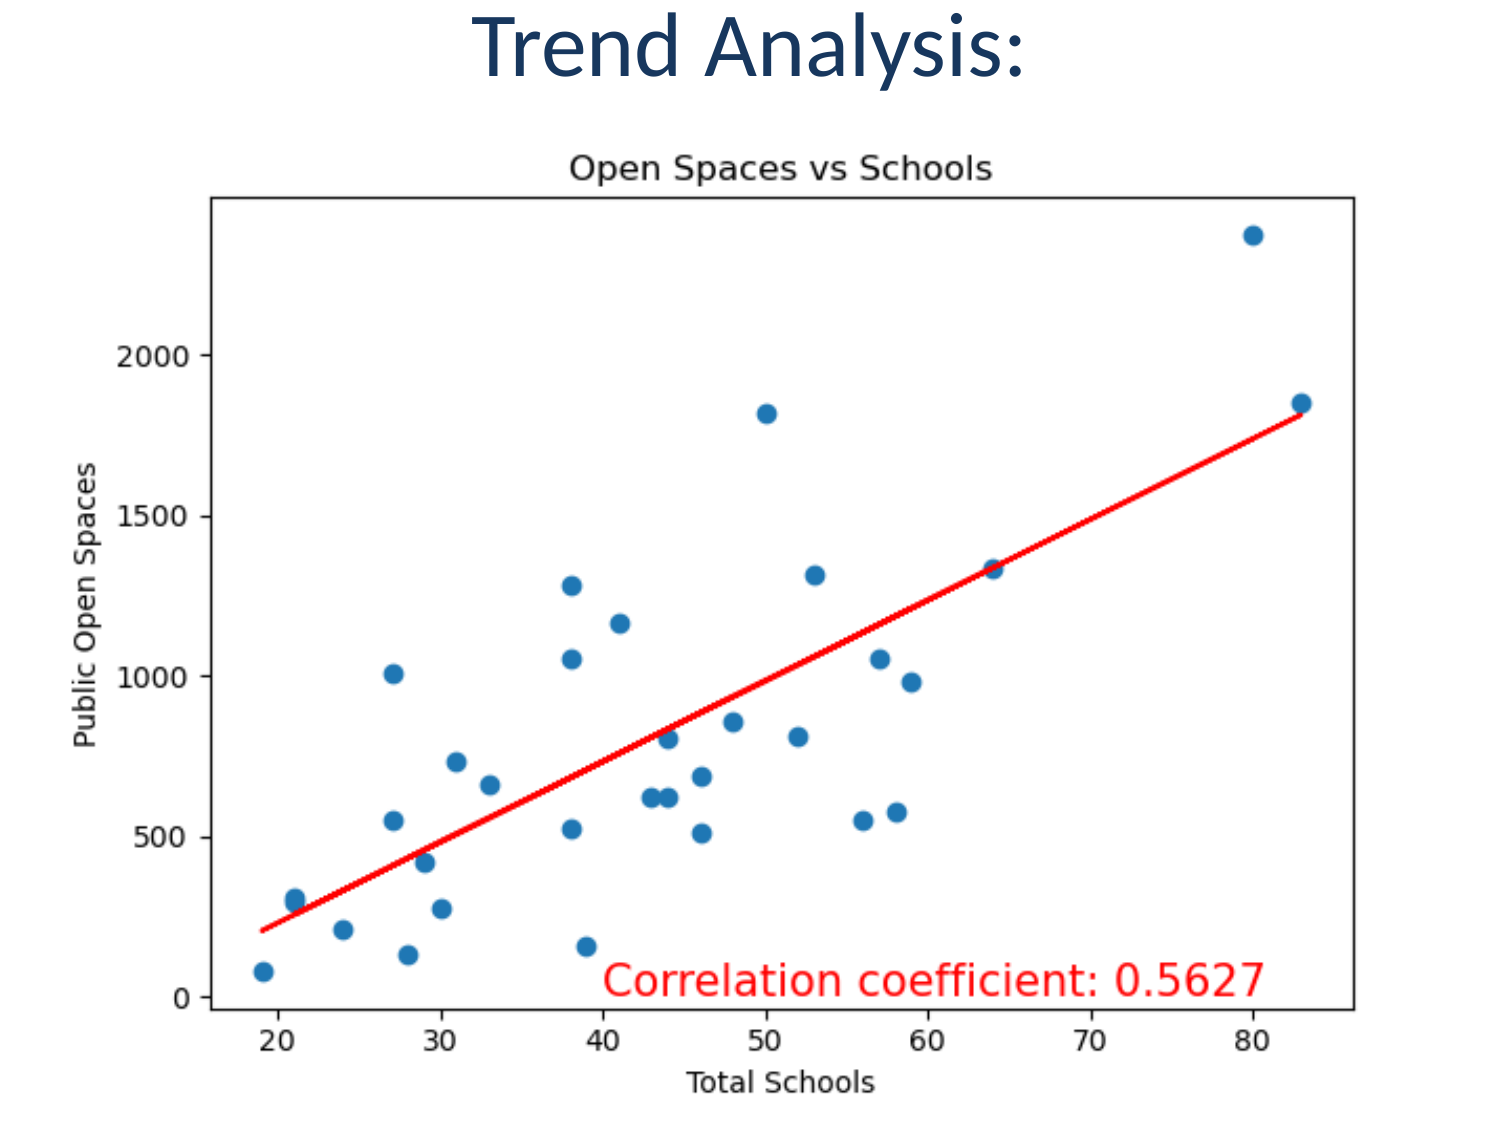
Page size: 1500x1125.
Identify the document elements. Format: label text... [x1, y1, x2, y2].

table_header Trend Analysis: [1, 1, 1499, 119]
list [43, 124, 1385, 1125]
